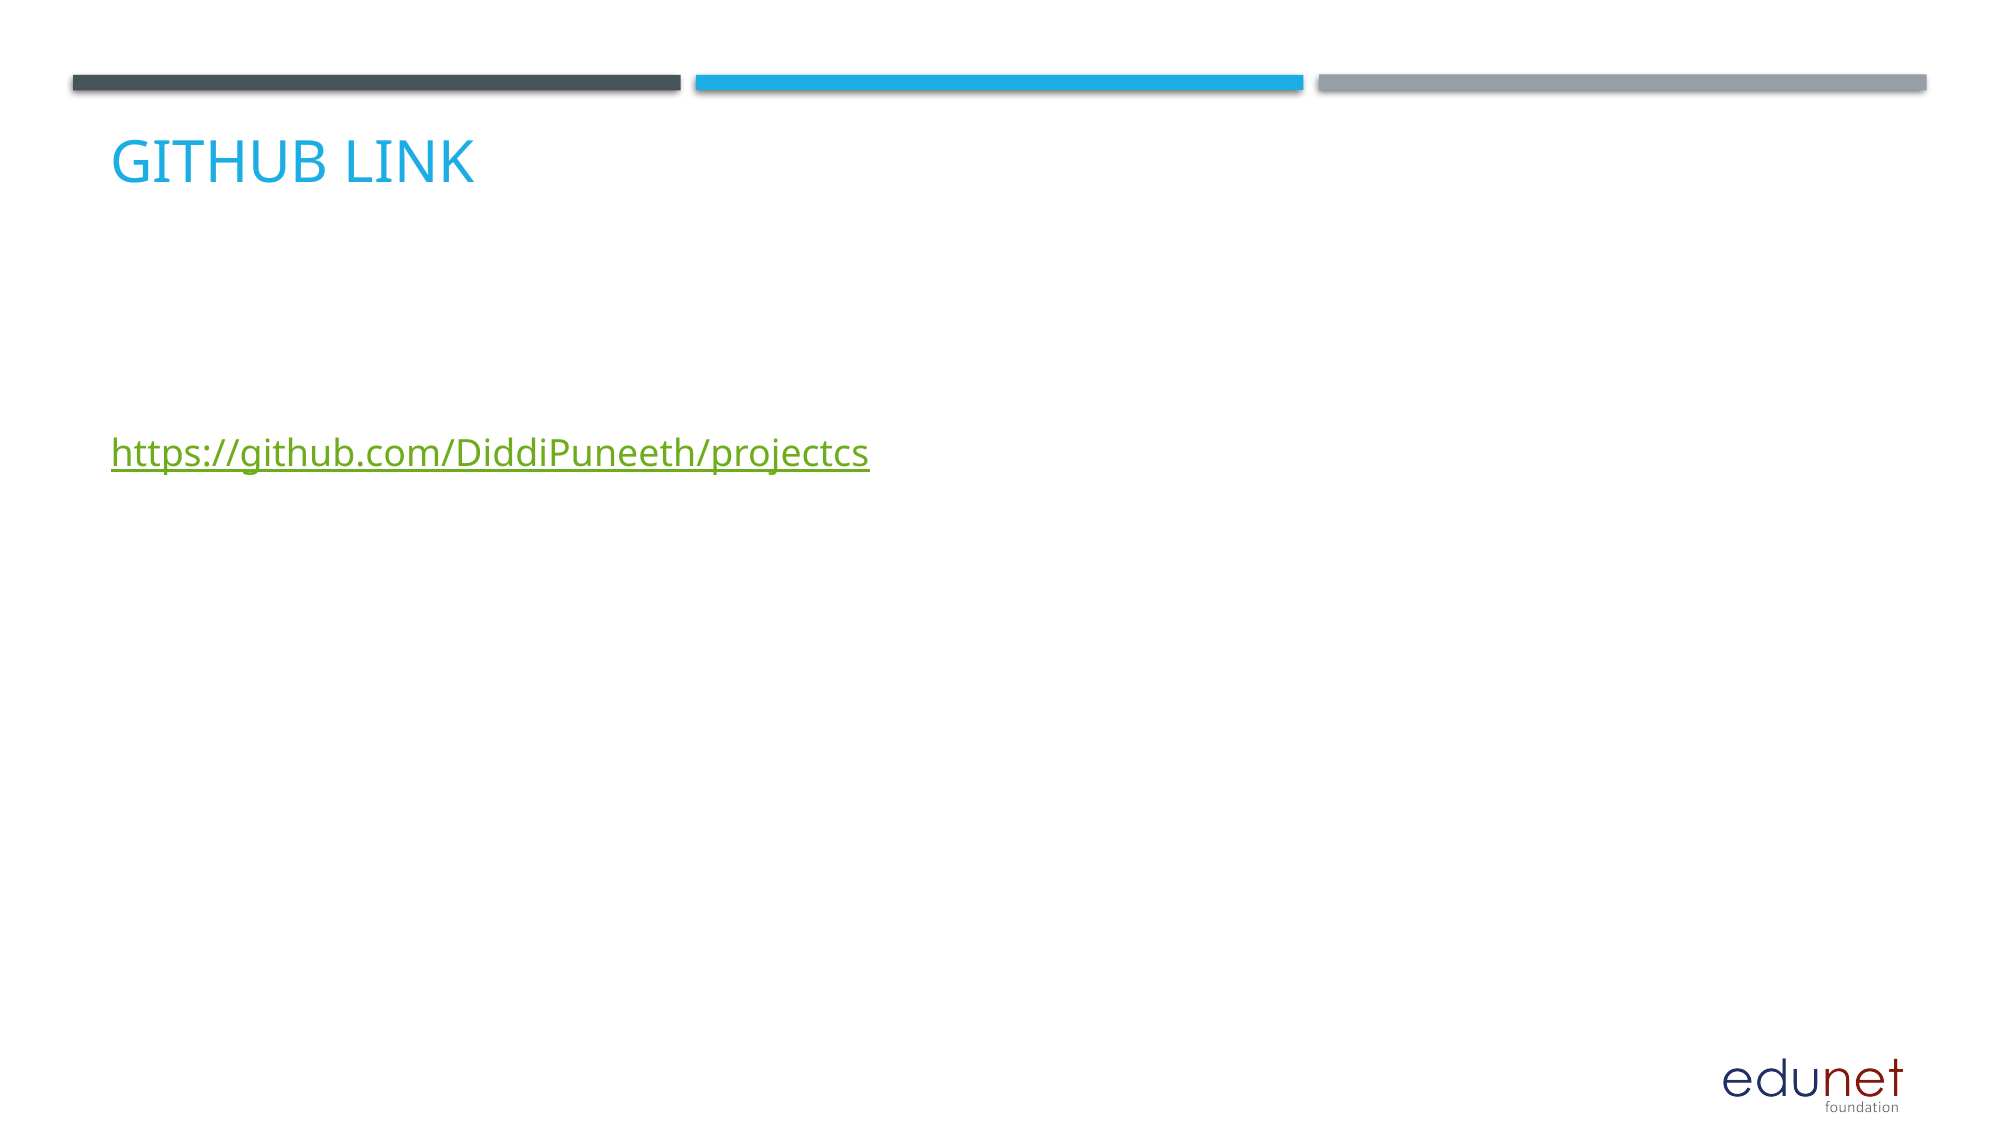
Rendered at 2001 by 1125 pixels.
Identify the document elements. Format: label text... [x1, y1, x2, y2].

picture [1719, 1056, 1905, 1116]
title GitHub Link [95, 115, 1905, 203]
text_box https://github.com/DiddiPuneeth/projectcs [95, 421, 1853, 488]
